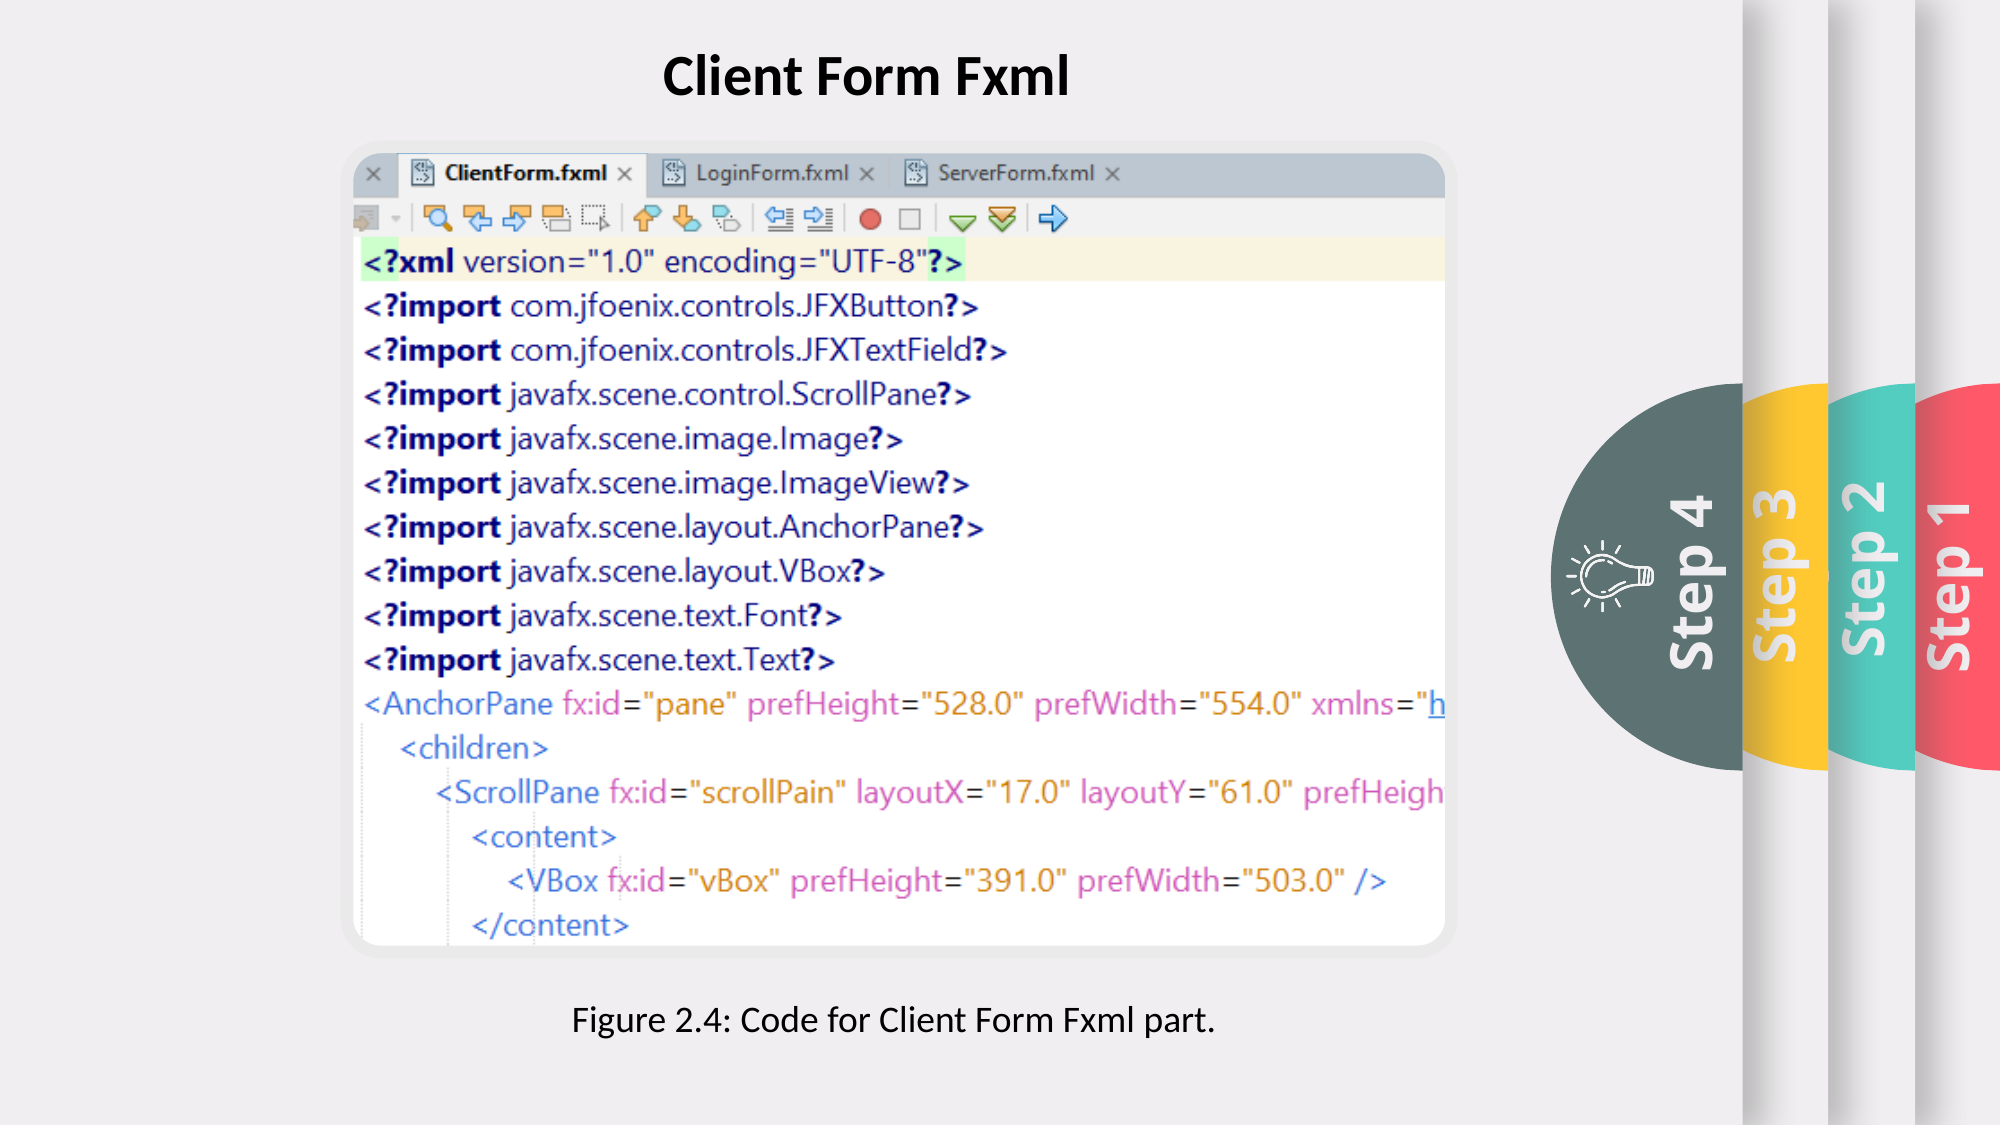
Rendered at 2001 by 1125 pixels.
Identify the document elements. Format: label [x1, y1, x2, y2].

text_box [1743, 0, 1829, 1125]
text_box [1916, 0, 2000, 1125]
text_box [1829, 0, 1916, 1125]
picture [347, 147, 1452, 952]
text_box [0, 0, 1743, 1125]
